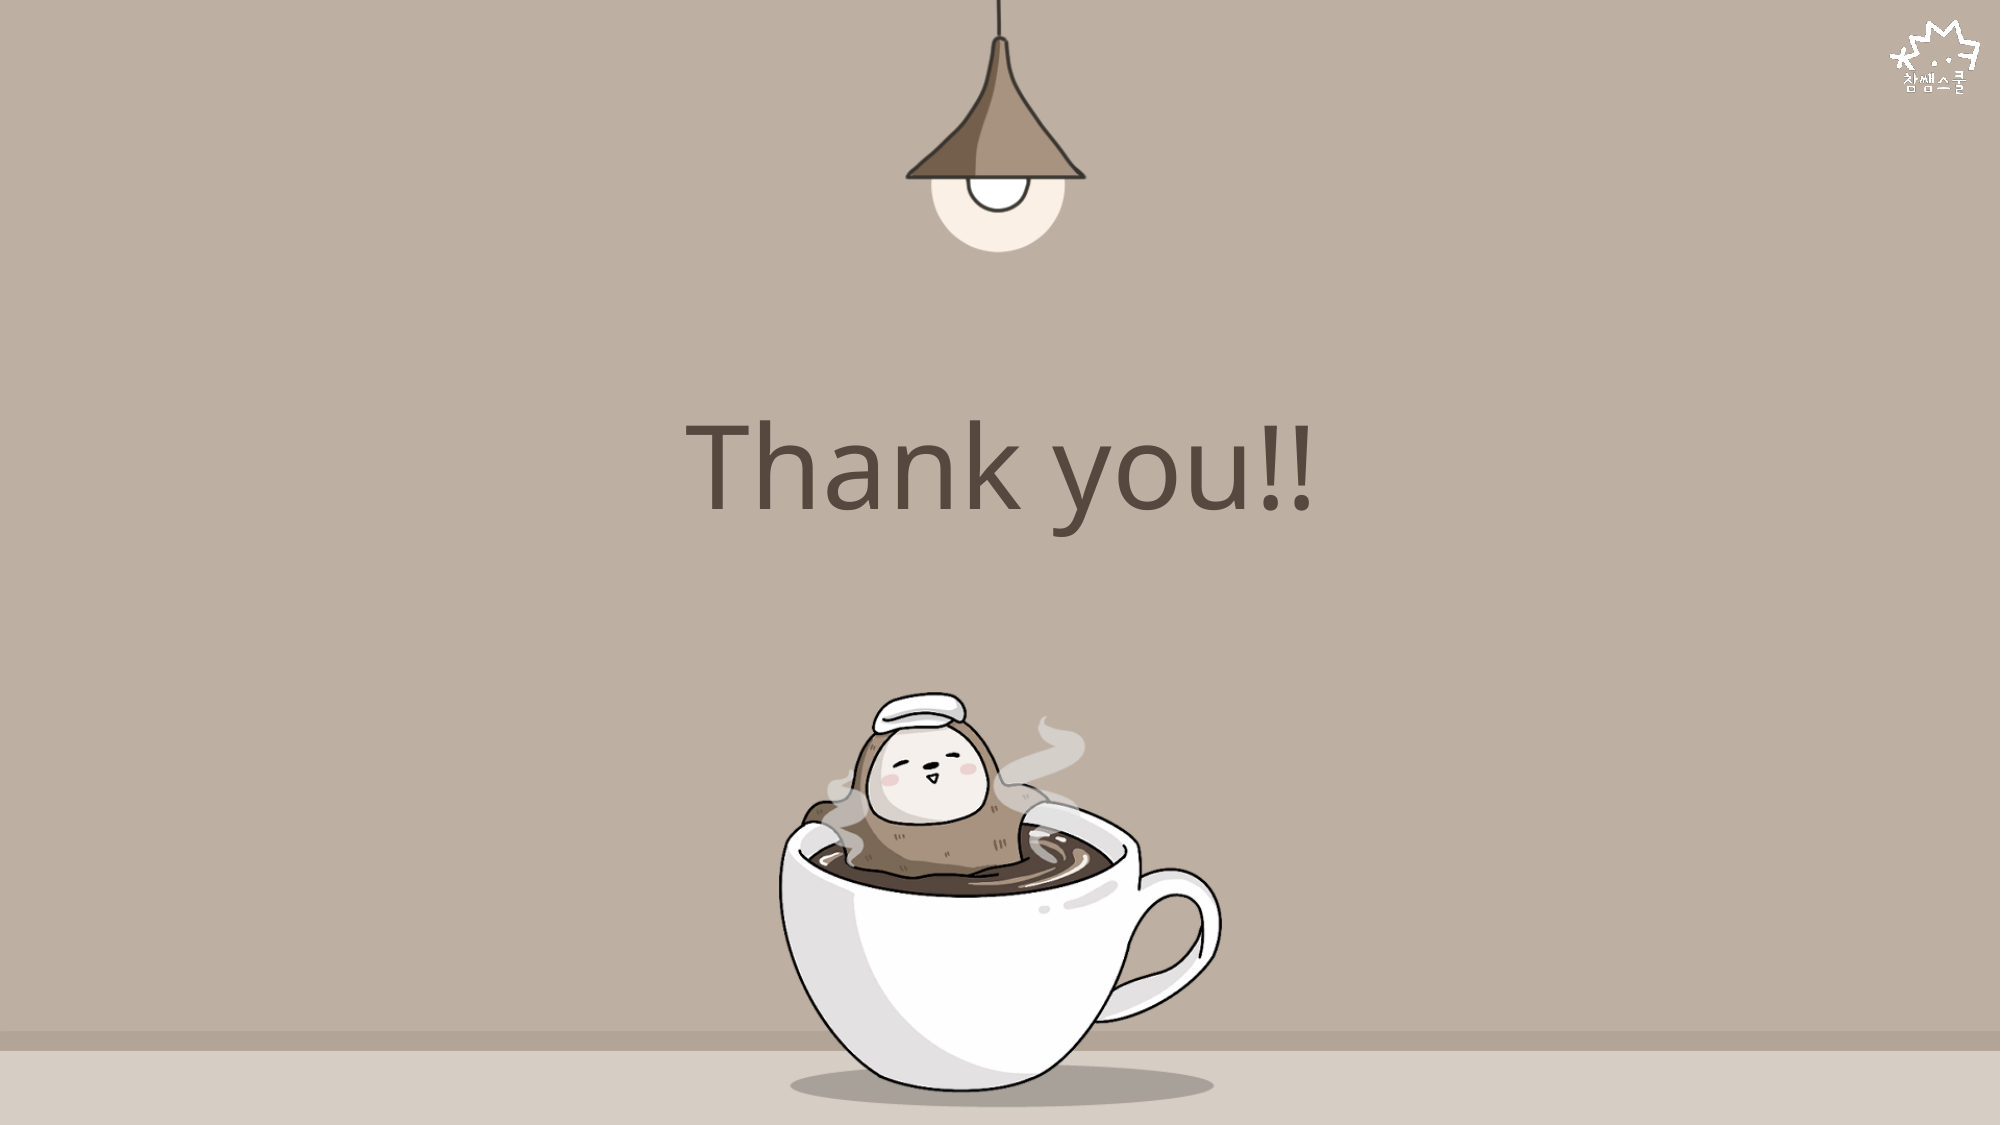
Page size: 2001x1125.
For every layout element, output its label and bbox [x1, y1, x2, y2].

text_box [0, 0, 2000, 1125]
